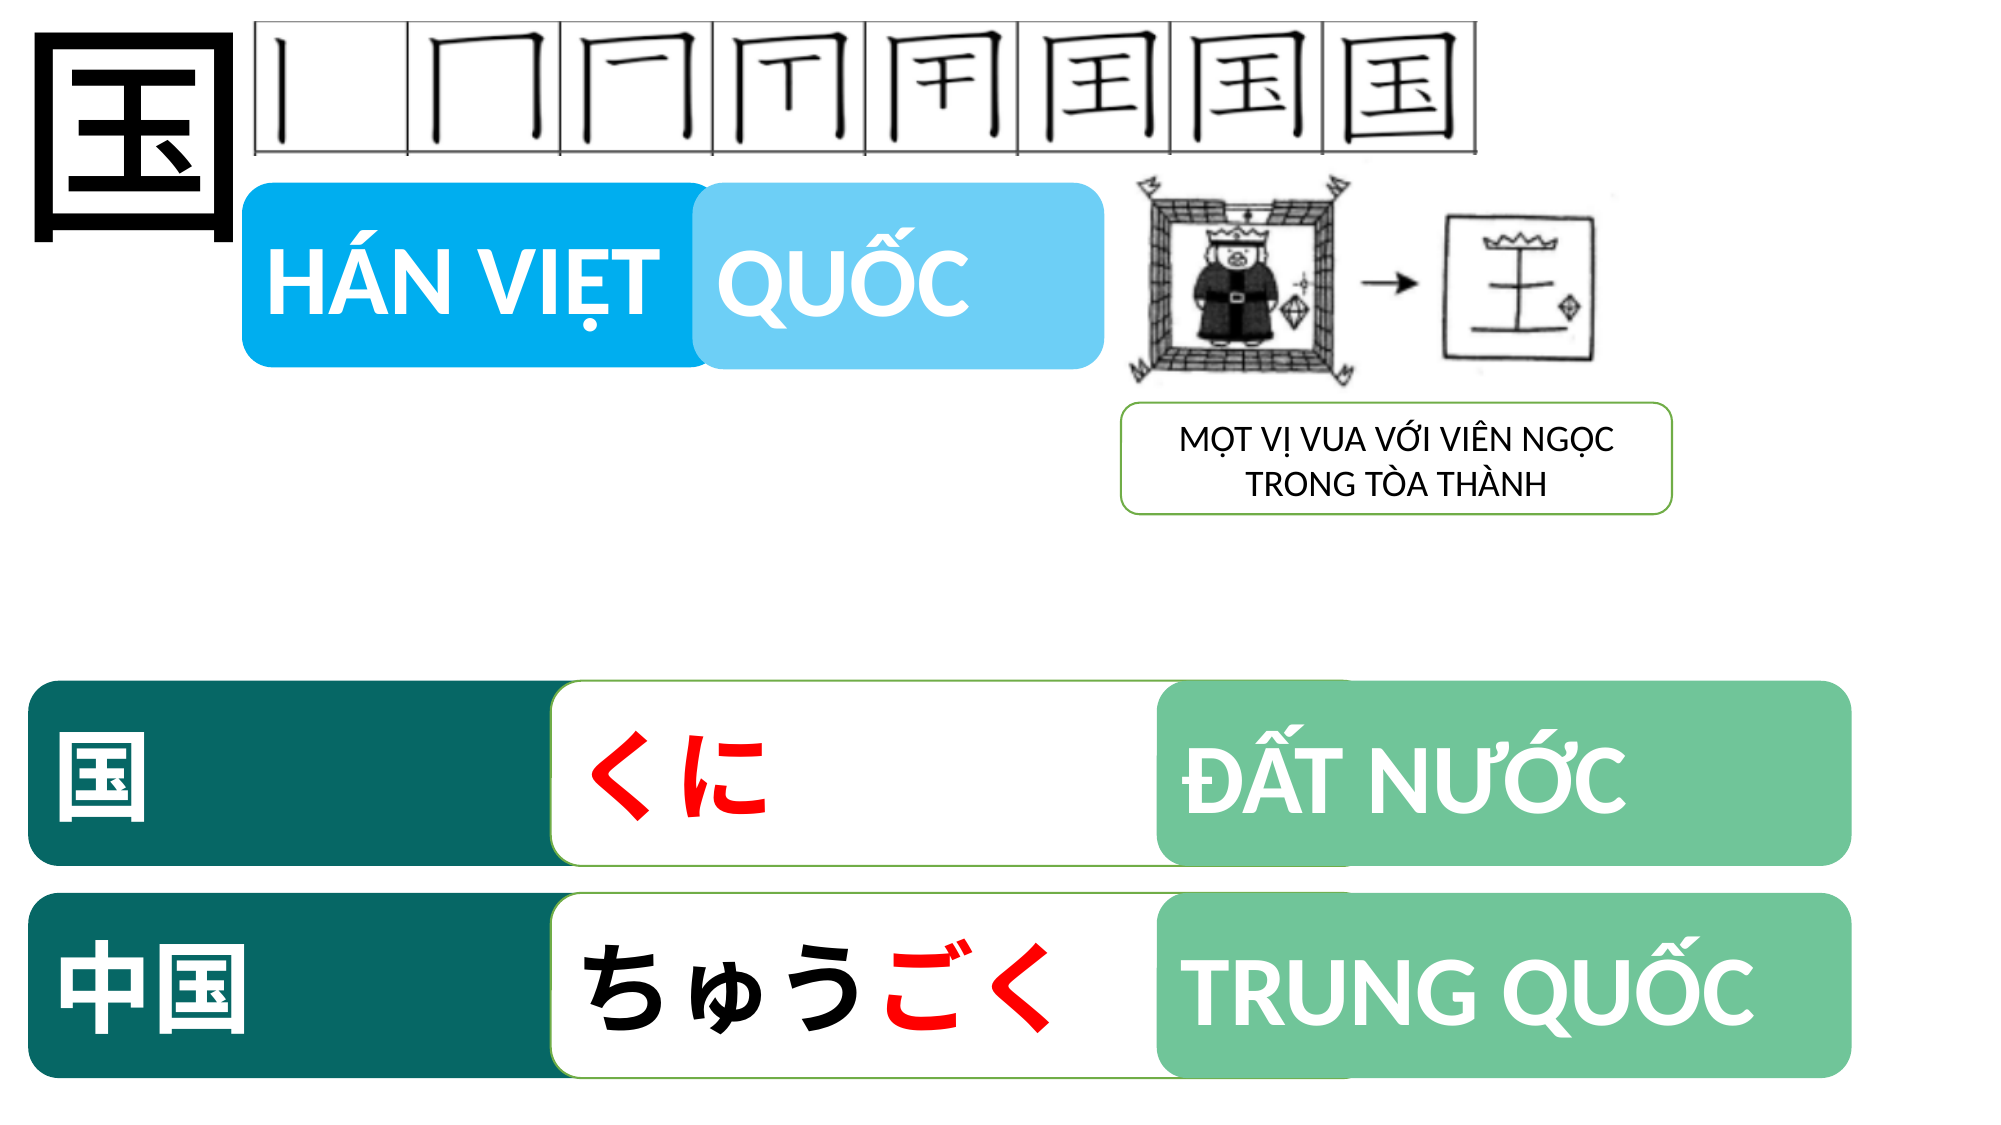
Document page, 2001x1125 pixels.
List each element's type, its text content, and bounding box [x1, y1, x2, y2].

text_box 国 [0, 0, 357, 279]
text_box TRUNG QUỐC [1155, 891, 1853, 1080]
text_box MỘT VỊ VUA VỚI VIÊN NGỌC TRONG TÒA THÀNH [1119, 401, 1674, 516]
text_box くに [549, 679, 1183, 867]
text_box QUỐC [691, 181, 1106, 371]
text_box ちゅうごく [549, 891, 1185, 1080]
text_box ĐẤT NƯỚC [1155, 679, 1853, 867]
text_box 国 [27, 679, 576, 867]
text_box 中国 [27, 891, 579, 1080]
picture [242, 21, 1626, 403]
text_box HÁN VIỆT [240, 181, 707, 369]
